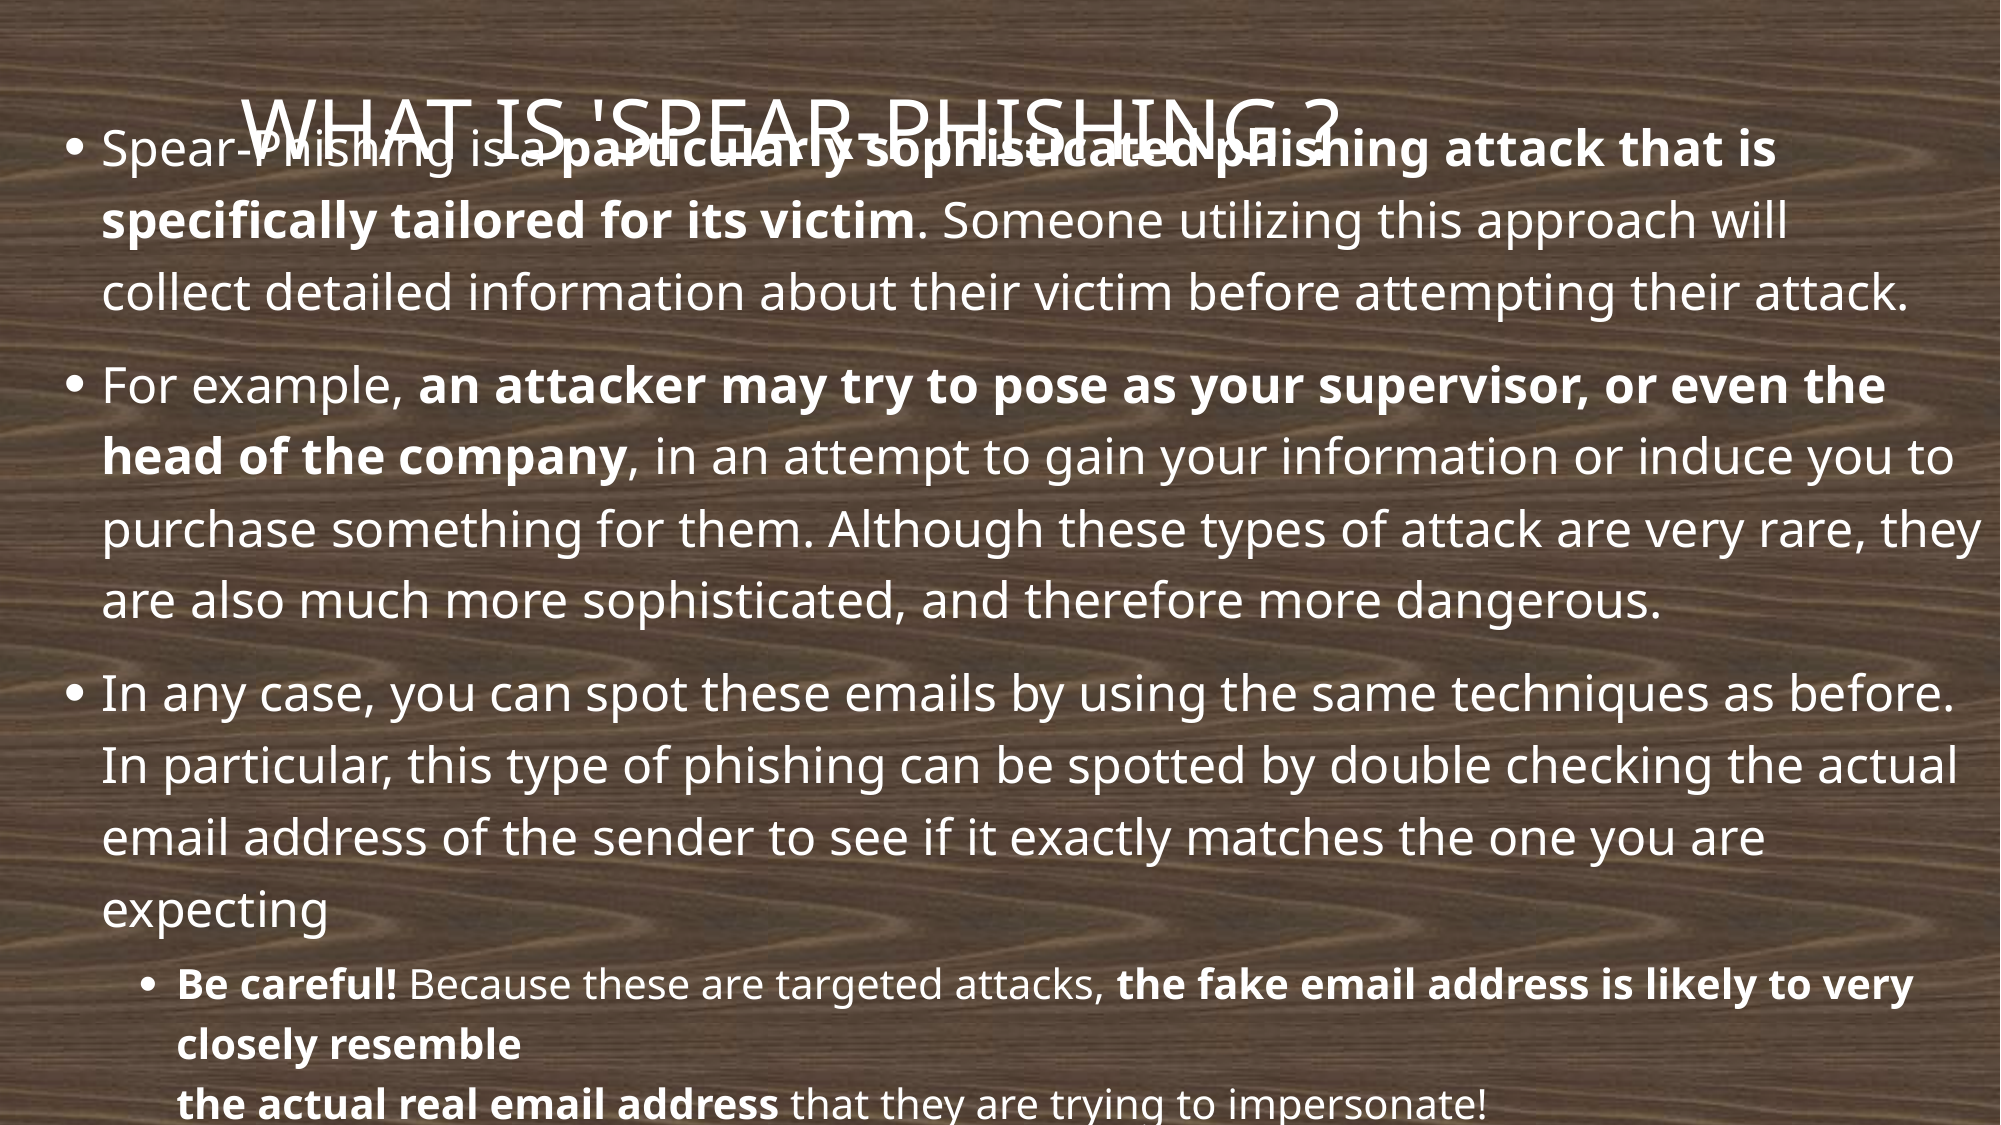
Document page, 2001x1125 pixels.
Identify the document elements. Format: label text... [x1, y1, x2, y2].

title What is 'Spear-Phishing ? [225, 48, 1849, 218]
list Spear-Phishing is a particularly sophisticated phishing attack that is specifically tailored for its victim. Someone utilizing this approach will collect detailed information about their victim before attempting their attack. For example, an attacker may try to pose as your supervisor, or even the head of the company, in an attempt to gain your information or induce you to purchase something for them. Although these types of attack are very rare, they are also much more sophisticated, and therefore more dangerous. In any case, you can spot these emails by using the same techniques as before. In particular, this type of phishing can be spotted by double checking the actual email address of the sender to see if it exactly matches the one you are expecting Be careful! Because these are targeted attacks, the fake email address is likely to very closely resemble the actual real email address that they are trying to impersonate! [48, 314, 2000, 919]
